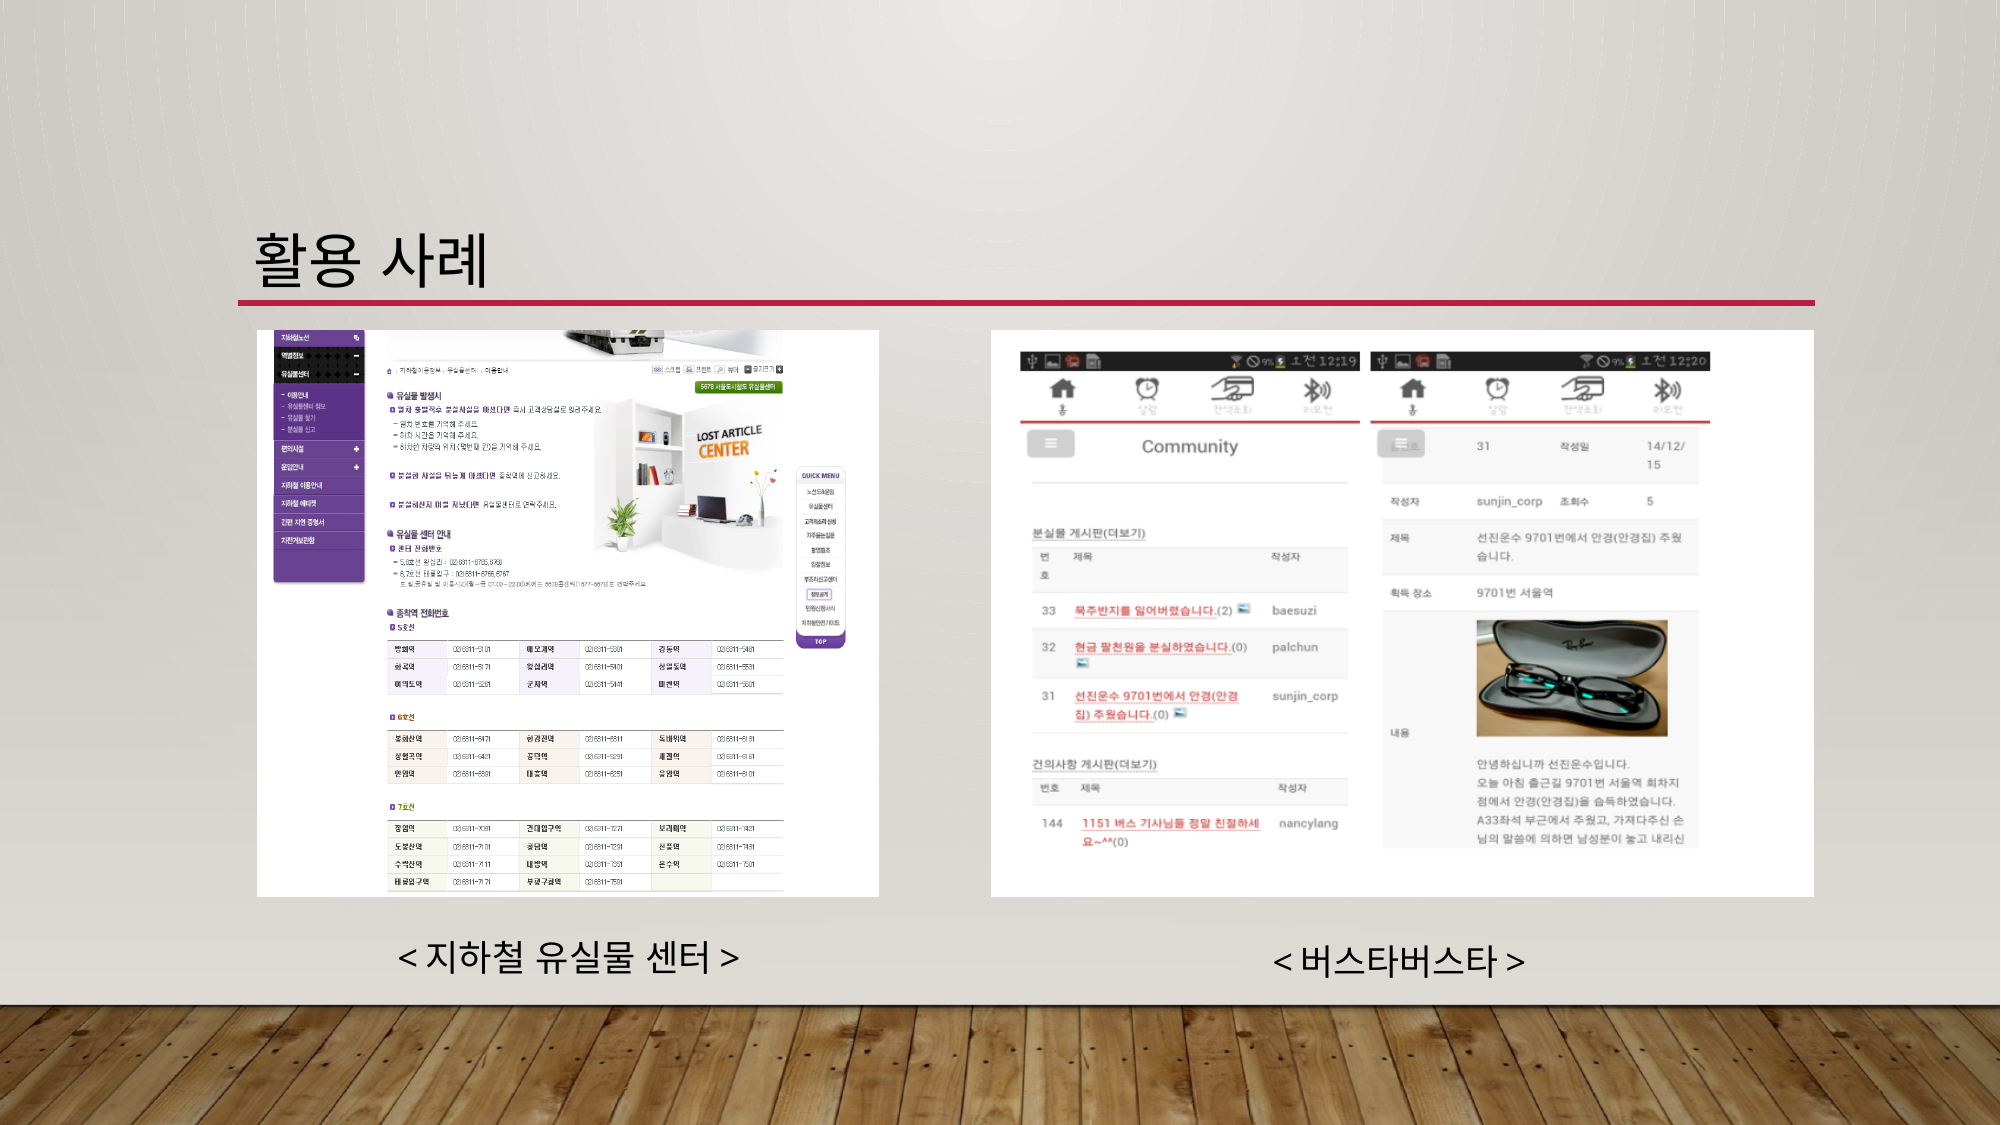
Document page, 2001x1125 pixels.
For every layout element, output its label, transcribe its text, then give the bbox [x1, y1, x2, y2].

picture [991, 330, 1814, 897]
title 활용 사례 [238, 223, 1814, 305]
picture [0, 1005, 2000, 1125]
picture [257, 330, 879, 897]
text_box <지하철 유실물 센터> [382, 919, 774, 998]
text_box <버스타버스타> [1257, 923, 1548, 1002]
